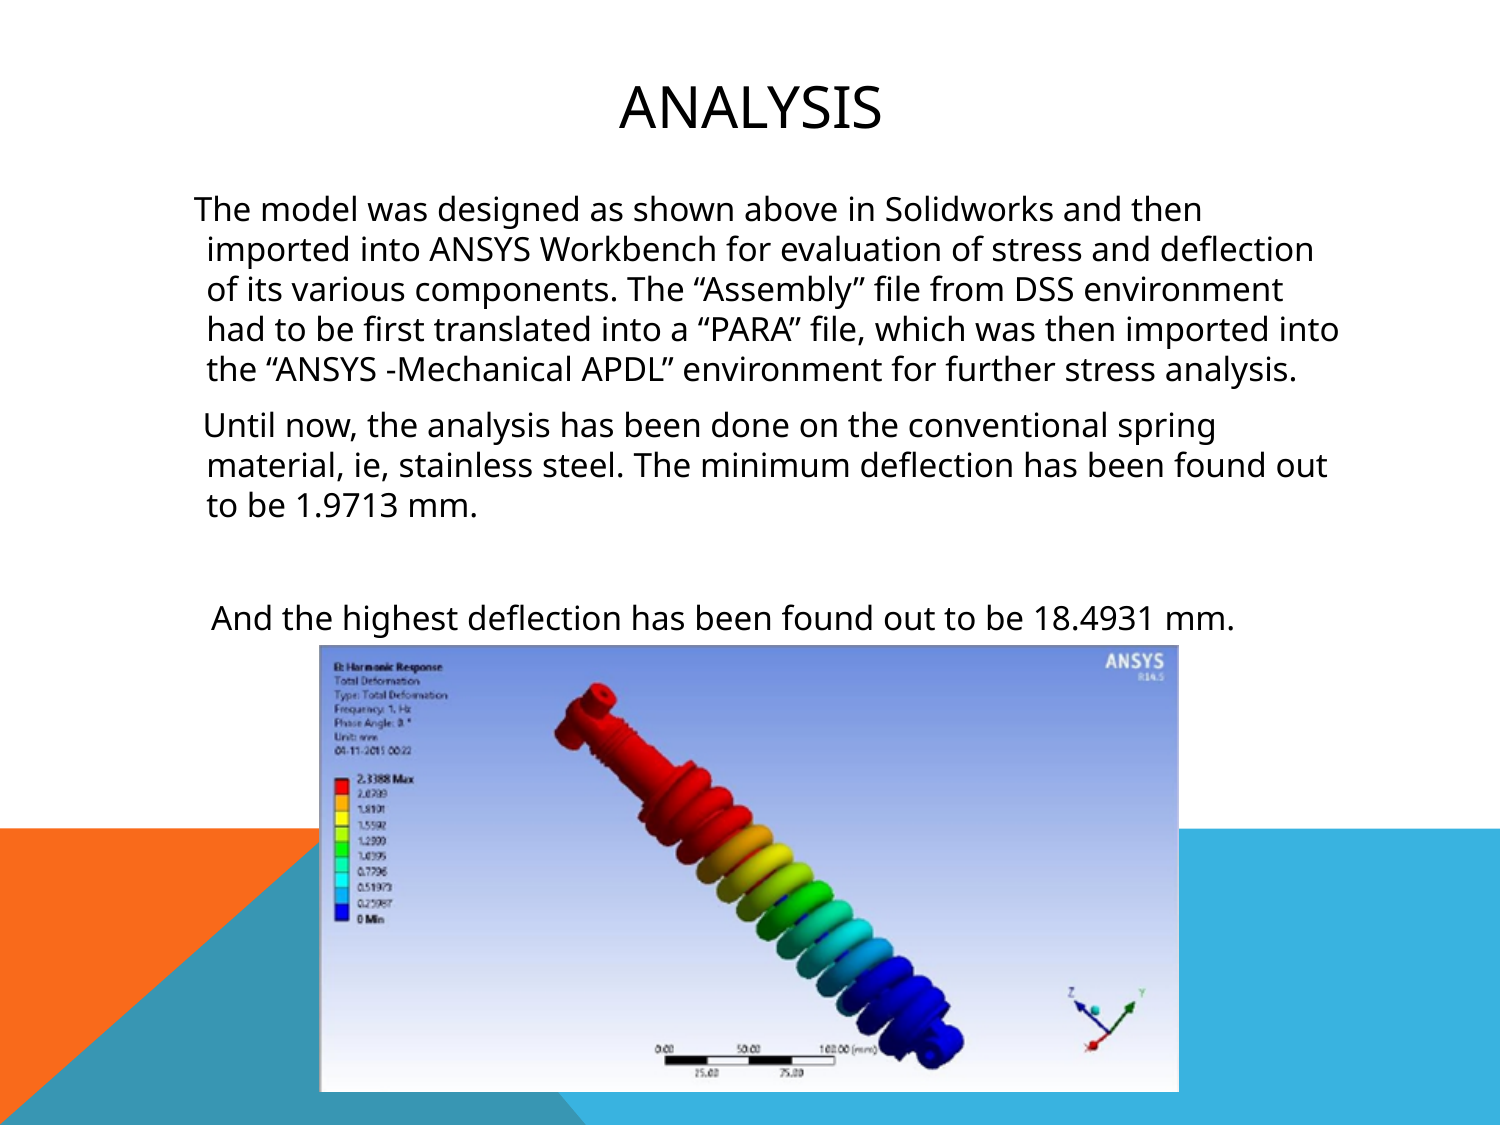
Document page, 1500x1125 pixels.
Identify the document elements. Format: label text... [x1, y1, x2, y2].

list The model was designed as shown above in Solidworks and then imported into ANSYS Workbench for evaluation of stress and deflection of its various components. The “Assembly” file from DSS environment had to be first translated into a “PARA” file, which was then imported into the “ANSYS -Mechanical APDL” environment for further stress analysis. Until now, the analysis has been done on the conventional spring material, ie, stainless steel. The minimum deflection has been found out to be 1.9713 mm. And the highest deflection has been found out to be 18.4931 mm. [135, 180, 1369, 768]
picture [319, 644, 1180, 1093]
title Analysis [135, 60, 1369, 150]
